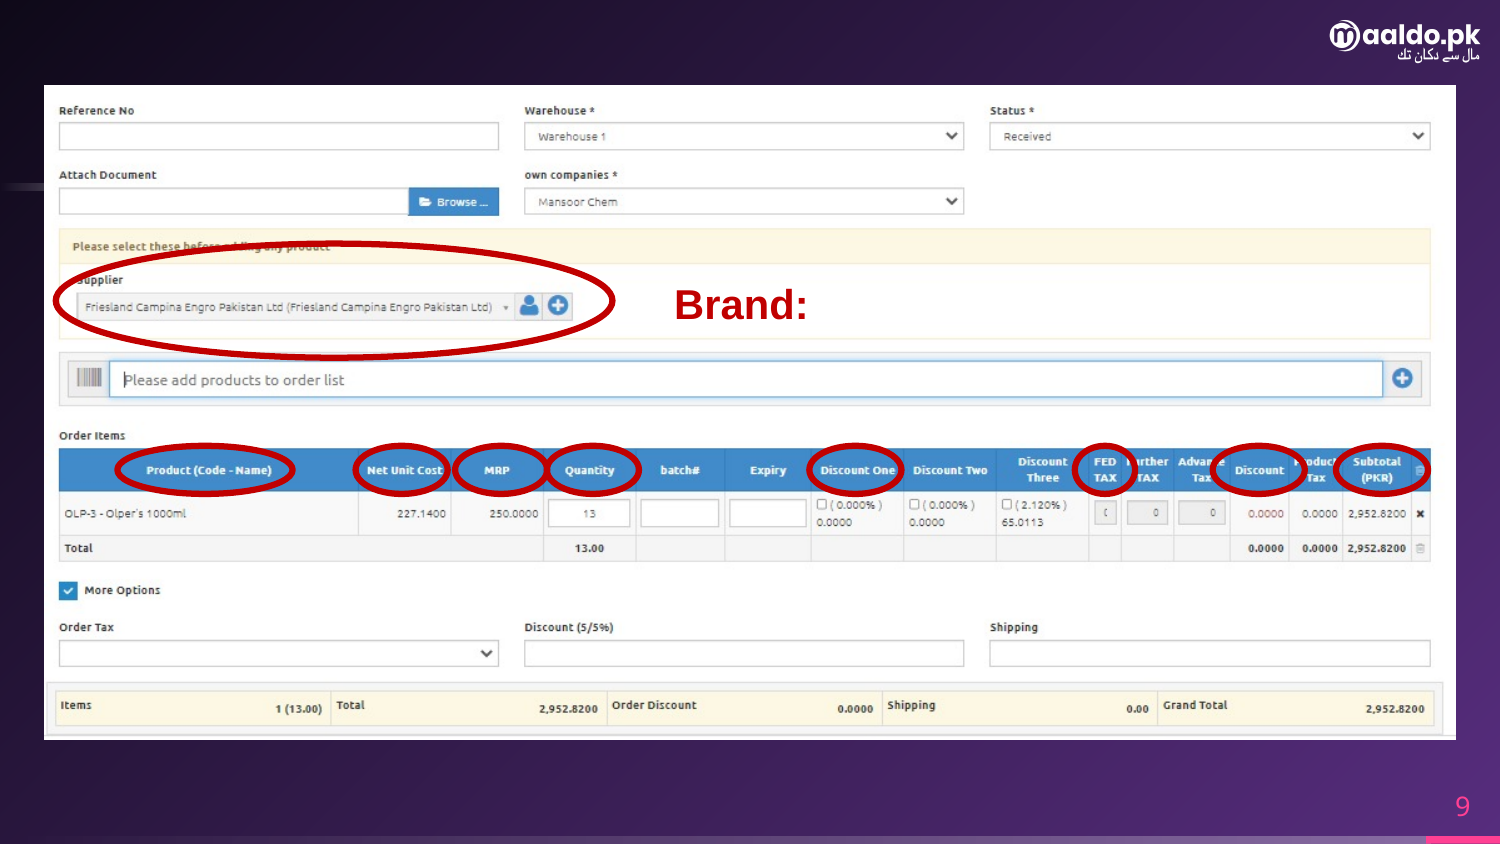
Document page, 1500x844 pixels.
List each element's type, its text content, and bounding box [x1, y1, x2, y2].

slide_number 9 [1426, 779, 1500, 837]
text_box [44, 85, 1456, 740]
picture [1313, 11, 1497, 72]
